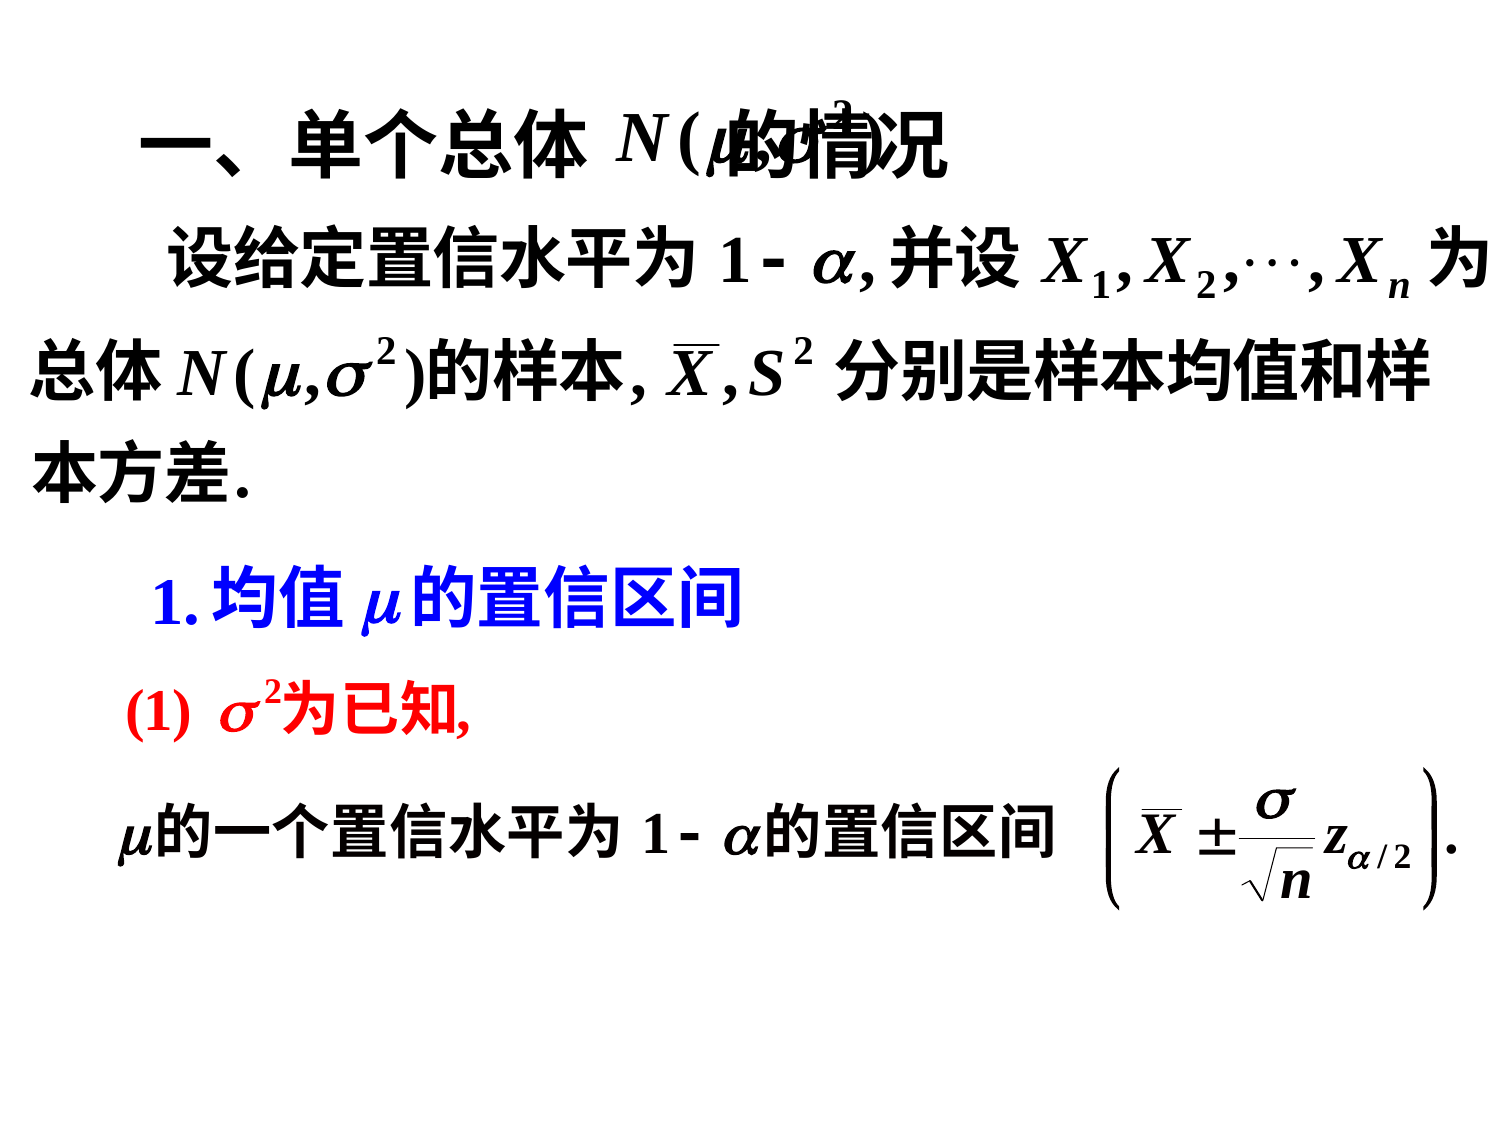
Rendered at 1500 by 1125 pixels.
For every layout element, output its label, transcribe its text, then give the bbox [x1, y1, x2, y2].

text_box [94, 798, 1095, 872]
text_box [123, 671, 502, 749]
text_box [1100, 762, 1459, 914]
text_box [29, 219, 1500, 511]
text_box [608, 89, 889, 185]
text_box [135, 549, 810, 646]
title 一、单个总体 的情况 [123, 41, 1413, 218]
